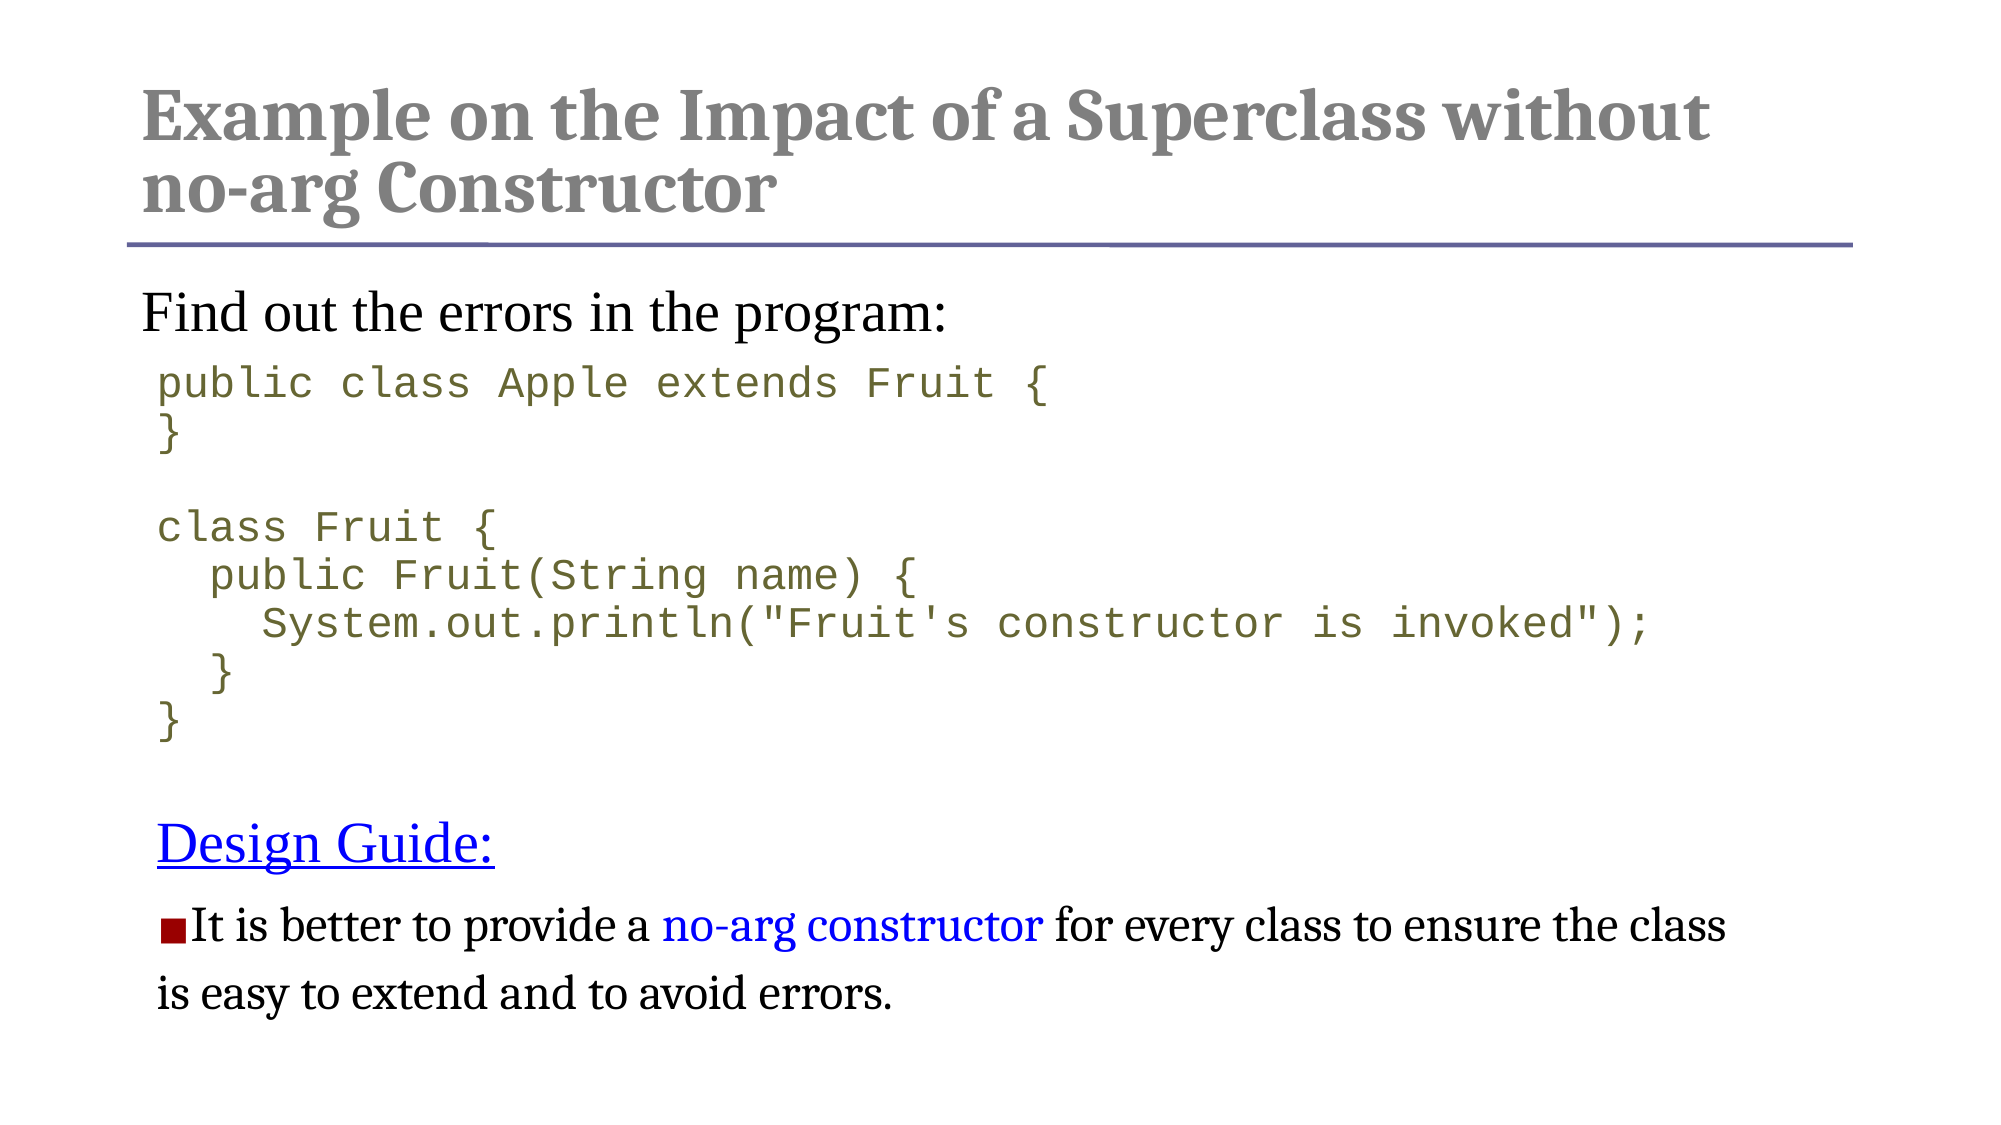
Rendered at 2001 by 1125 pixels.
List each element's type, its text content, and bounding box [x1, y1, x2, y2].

text_box Design Guide: It is better to provide a no-arg constructor for every class to ensure the class is easy to extend and to avoid errors. [141, 796, 1786, 1029]
text_box Find out the errors in the program: [126, 265, 1477, 351]
title Example on the Impact of a Superclass without no-arg Constructor [126, 86, 1786, 224]
text_box public class Apple extends Fruit { } class Fruit { public Fruit(String name) { System.out.println("Fruit's constructor is invoked"); } } [141, 368, 1868, 747]
